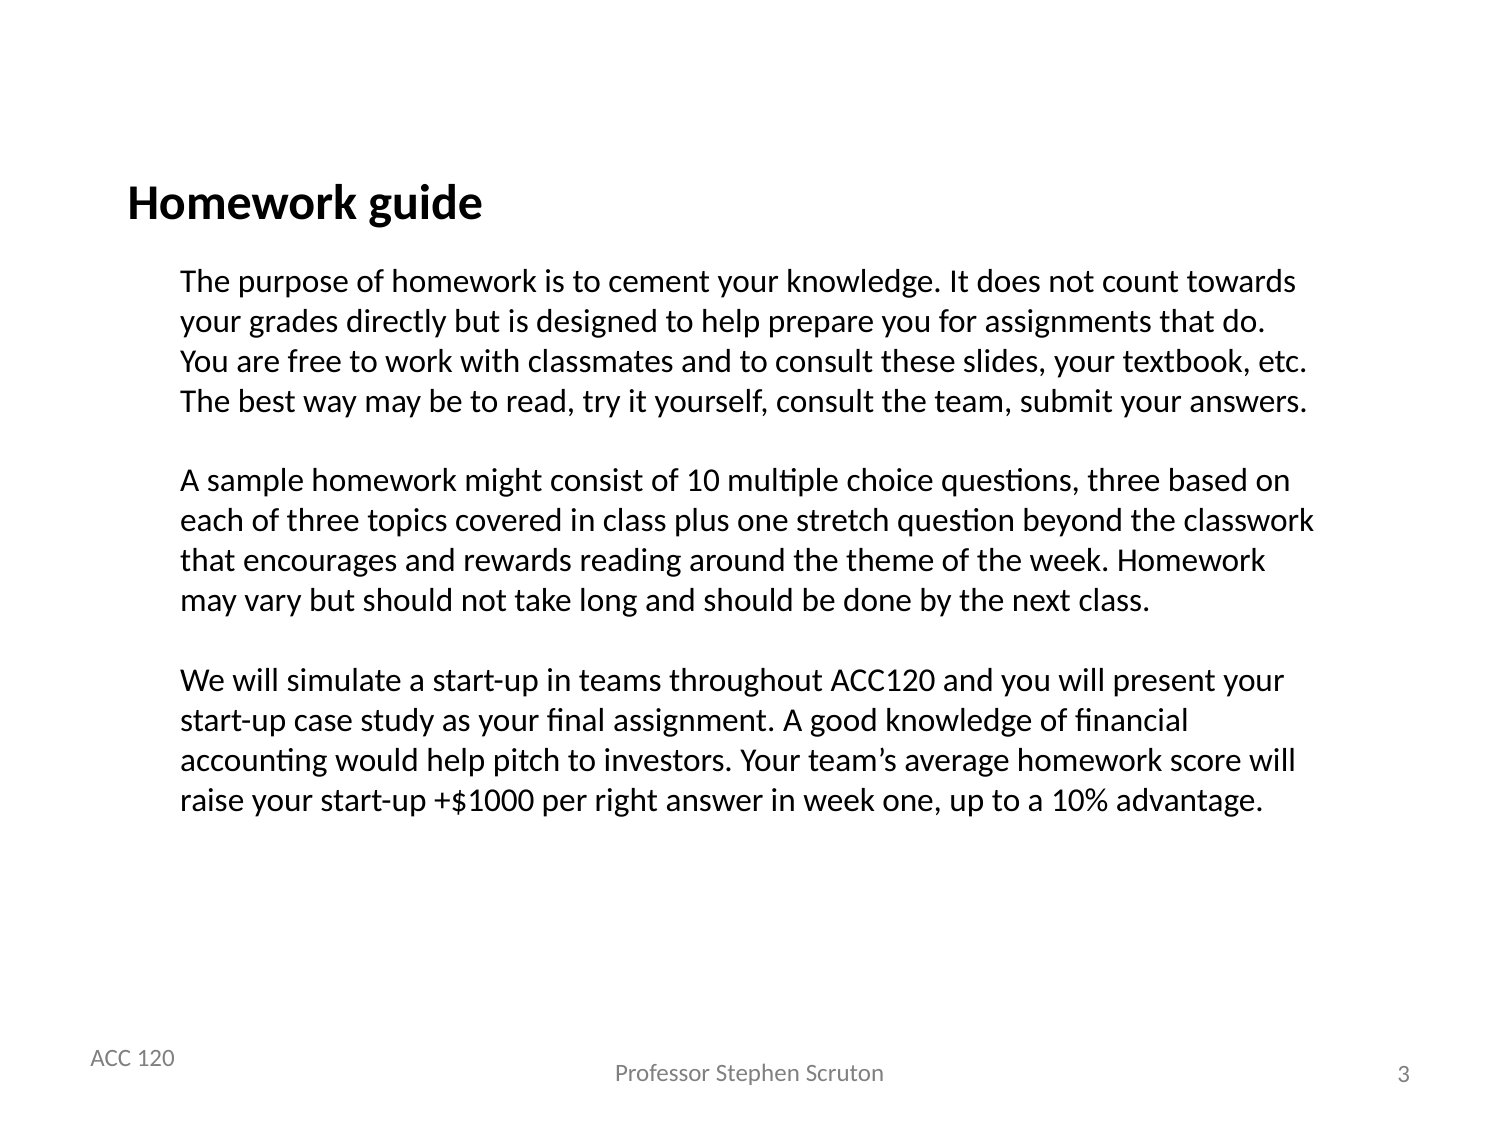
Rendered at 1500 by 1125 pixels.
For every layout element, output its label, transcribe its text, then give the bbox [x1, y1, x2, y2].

text_box The purpose of homework is to cement your knowledge. It does not count towards your grades directly but is designed to help prepare you for assignments that do. You are free to work with classmates and to consult these slides, your textbook, etc. The best way may be to read, try it yourself, consult the team, submit your answers. A sample homework might consist of 10 multiple choice questions, three based on each of three topics covered in class plus one stretch question beyond the classwork that encourages and rewards reading around the theme of the week. Homework may vary but should not take long and should be done by the next class. We will simulate a start-up in teams throughout ACC120 and you will present your start-up case study as your final assignment. A good knowledge of financial accounting would help pitch to investors. Your team’s average homework score will raise your start-up +$1000 per right answer in week one, up to a 10% advantage. [165, 251, 1335, 826]
title Homework guide [112, 147, 1388, 253]
slide_number 3 [1074, 1042, 1425, 1103]
